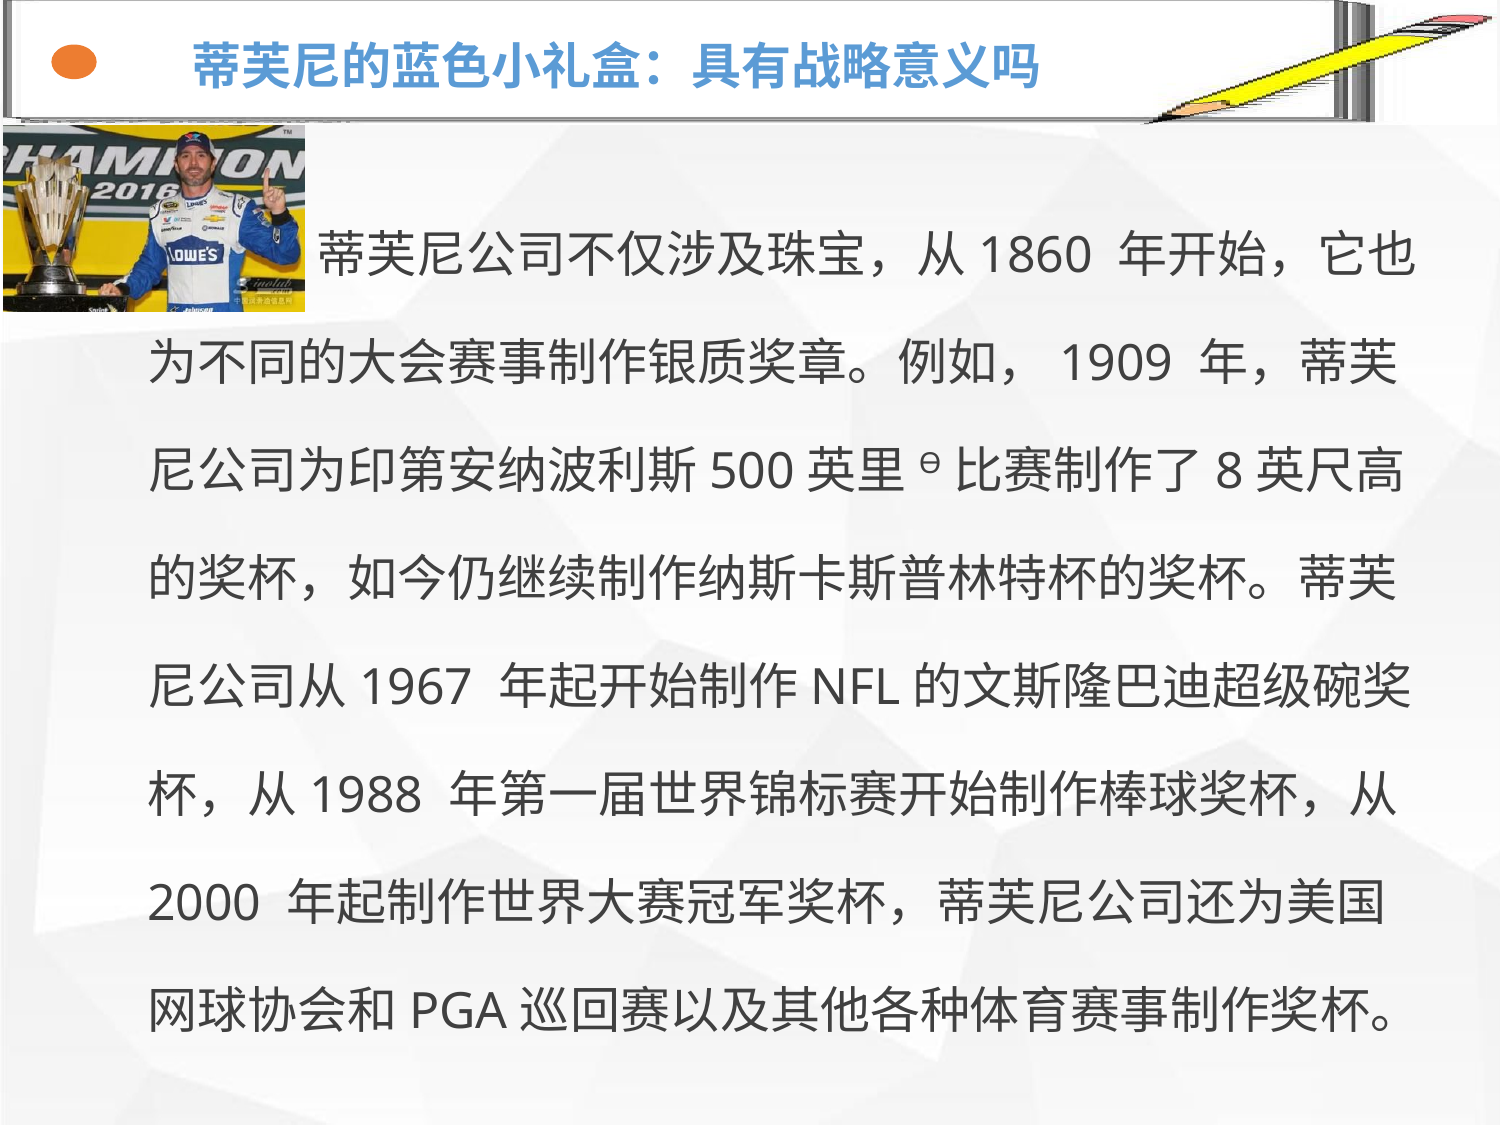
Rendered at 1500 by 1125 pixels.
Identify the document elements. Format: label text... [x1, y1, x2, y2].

picture [0, 0, 1500, 1125]
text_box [3, 0, 1497, 125]
text_box 蒂芙尼公司不仅涉及珠宝，从1860 年开始，它也为不同的大会赛事制作银质奖章。例如，1909 年，蒂芙尼公司为印第安纳波利斯500英里ϴ比赛制作了8英尺高的奖杯，如今仍继续制作纳斯卡斯普林特杯的奖杯。蒂芙尼公司从1967 年起开始制作NFL的文斯隆巴迪超级碗奖杯，从1988 年第一届世界锦标赛开始制作棒球奖杯，从2000 年起制作世界大赛冠军奖杯，蒂芙尼公司还为美国网球协会和PGA巡回赛以及其他各种体育赛事制作奖杯。 [132, 167, 1447, 1125]
